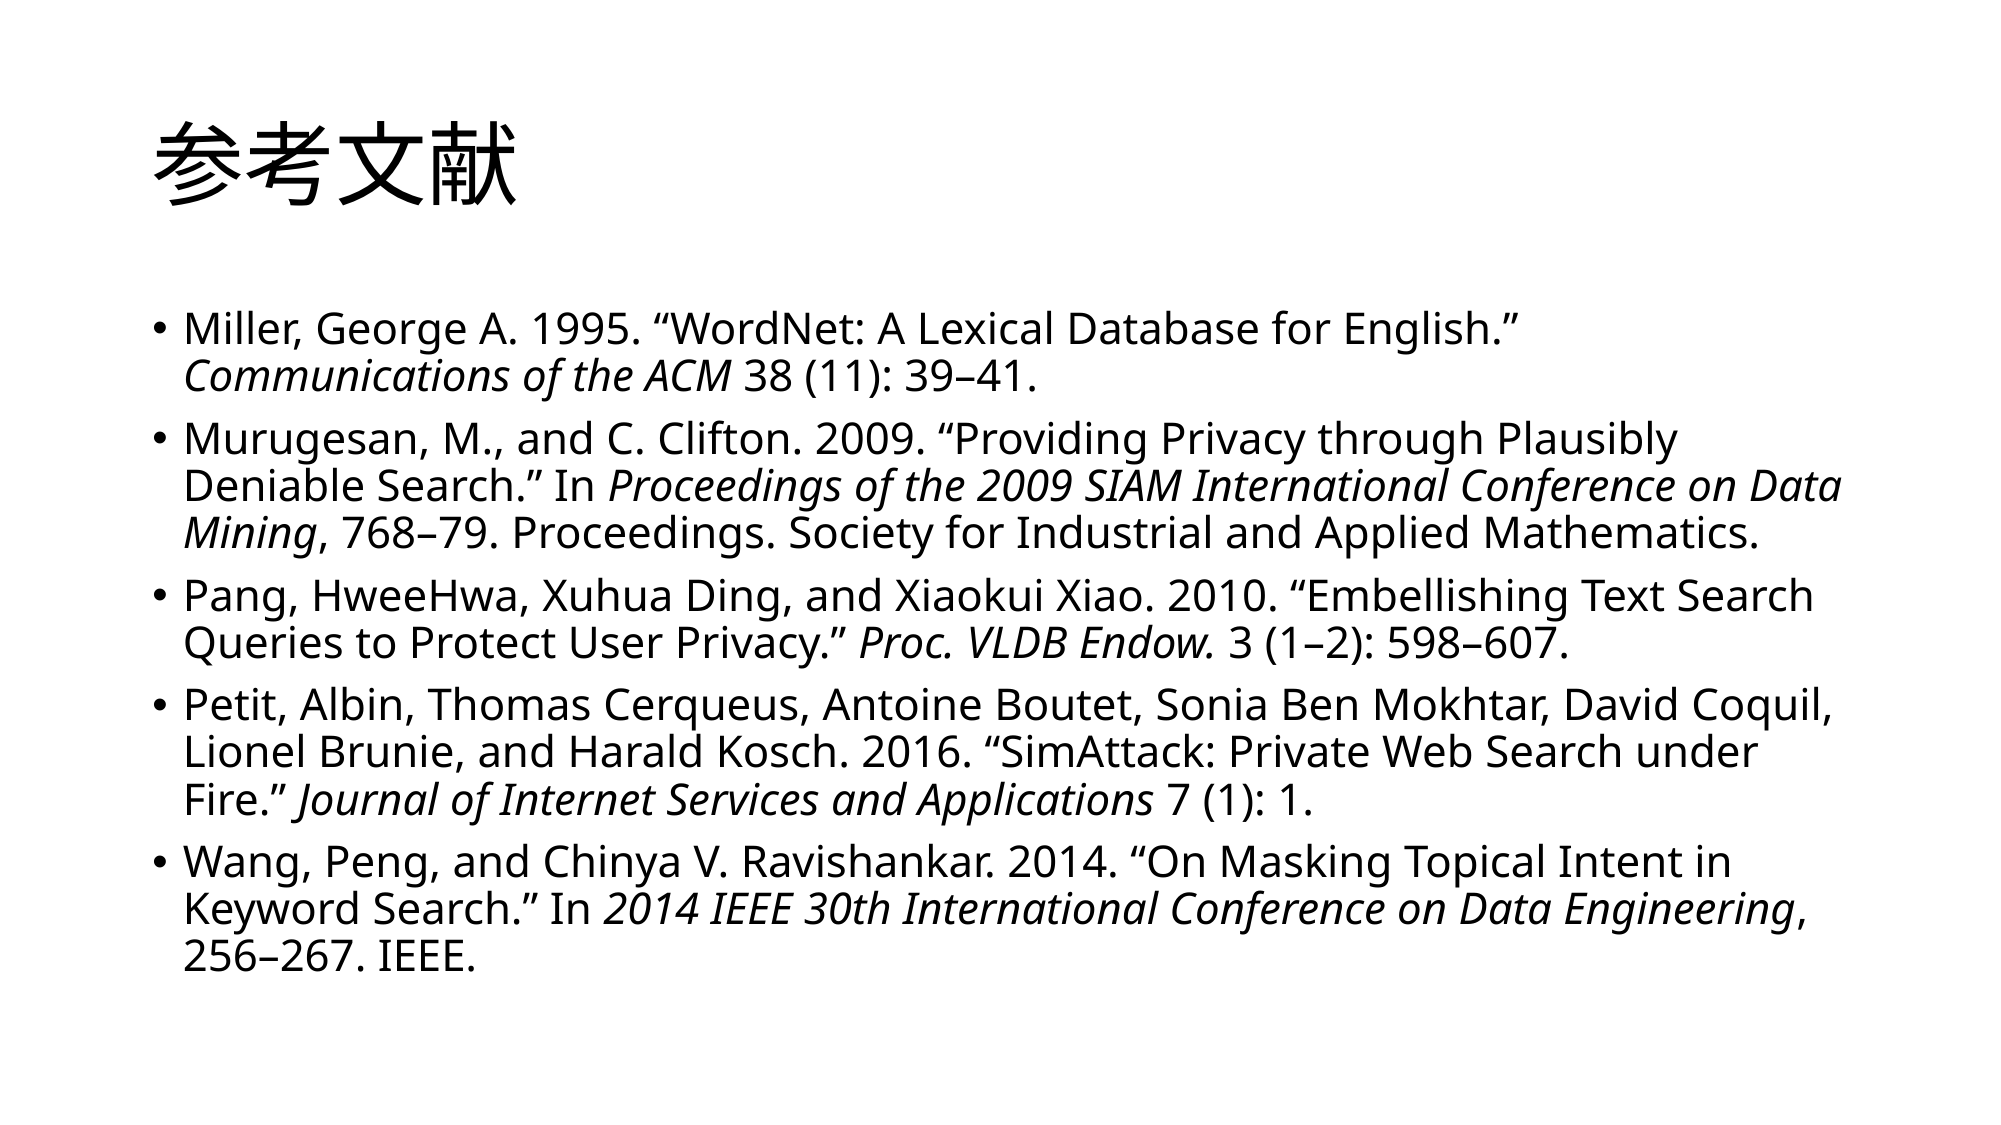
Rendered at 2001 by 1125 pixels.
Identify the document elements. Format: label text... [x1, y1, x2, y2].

list Miller, George A. 1995. “WordNet: A Lexical Database for English.” Communications of the ACM 38 (11): 39–41. Murugesan, M., and C. Clifton. 2009. “Providing Privacy through Plausibly Deniable Search.” In Proceedings of the 2009 SIAM International Conference on Data Mining, 768–79. Proceedings. Society for Industrial and Applied Mathematics. Pang, HweeHwa, Xuhua Ding, and Xiaokui Xiao. 2010. “Embellishing Text Search Queries to Protect User Privacy.” Proc. VLDB Endow. 3 (1–2): 598–607. Petit, Albin, Thomas Cerqueus, Antoine Boutet, Sonia Ben Mokhtar, David Coquil, Lionel Brunie, and Harald Kosch. 2016. “SimAttack: Private Web Search under Fire.” Journal of Internet Services and Applications 7 (1): 1. Wang, Peng, and Chinya V. Ravishankar. 2014. “On Masking Topical Intent in Keyword Search.” In 2014 IEEE 30th International Conference on Data Engineering, 256–267. IEEE. [137, 299, 1863, 1014]
title 参考文献 [137, 59, 1863, 278]
